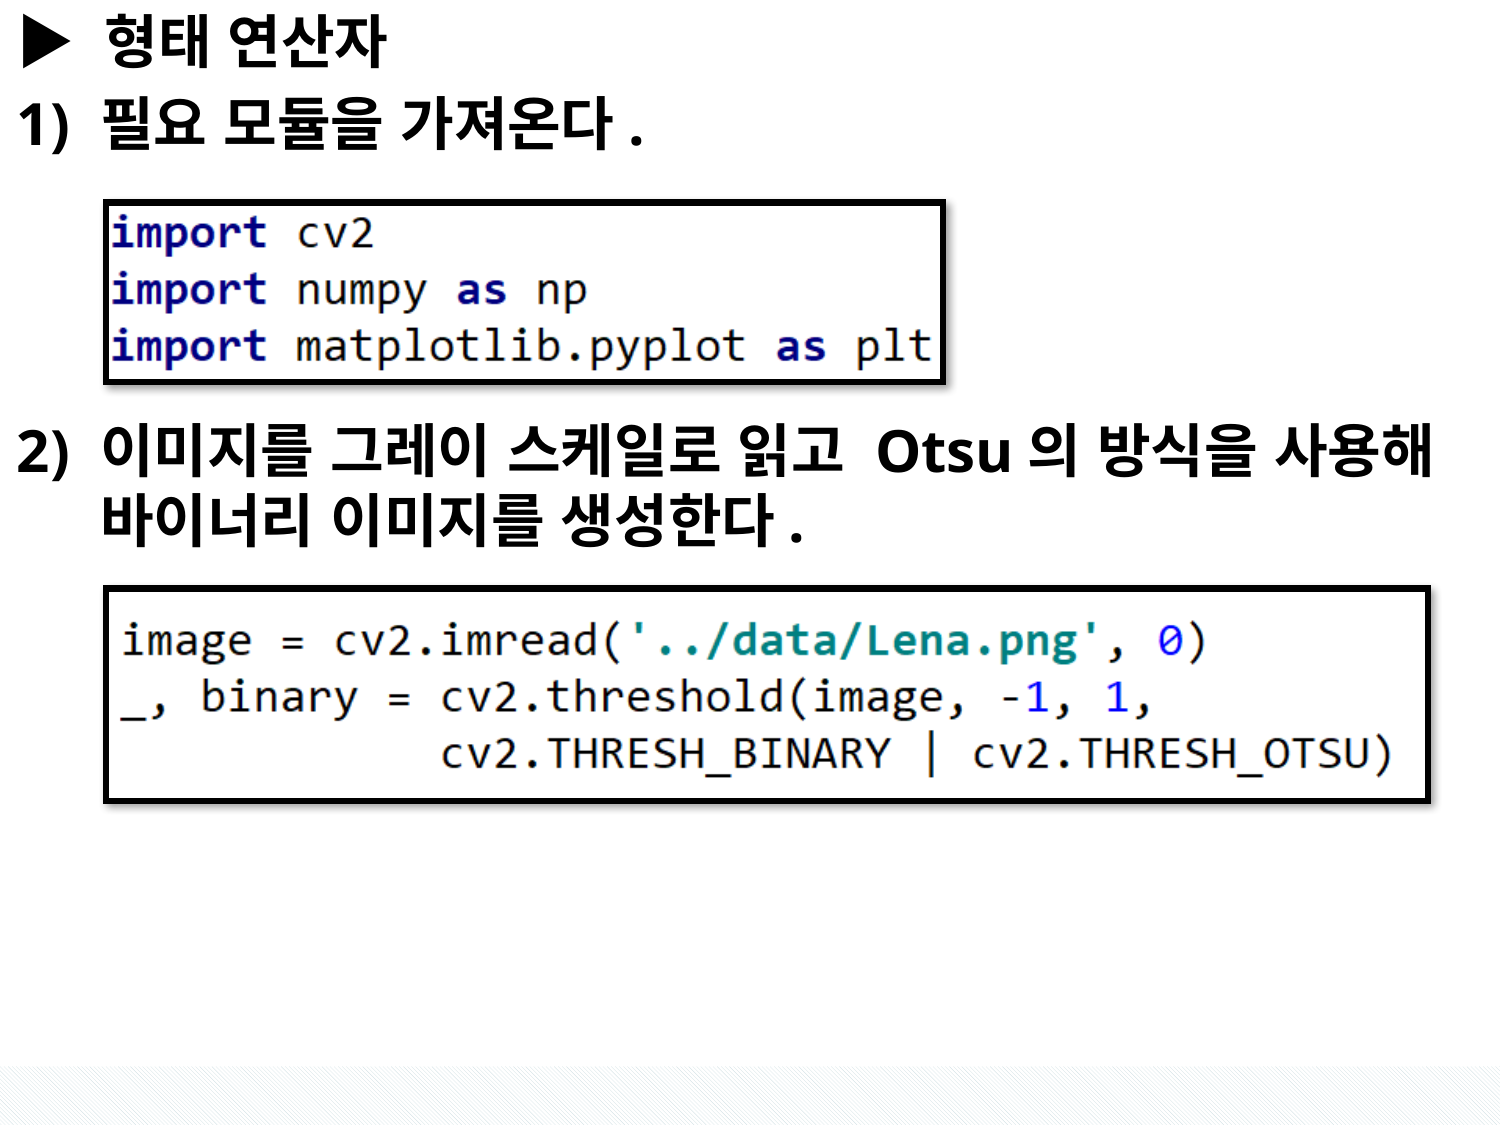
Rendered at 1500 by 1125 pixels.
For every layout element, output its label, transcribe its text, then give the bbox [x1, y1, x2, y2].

picture [108, 591, 1425, 799]
picture [108, 205, 941, 380]
list ▶ 형태 연산자 필요 모듈을 가져온다. 이미지를 그레이 스케일로 읽고 Otsu의 방식을 사용해 바이너리 이미지를 생성한다. [0, 0, 1500, 860]
